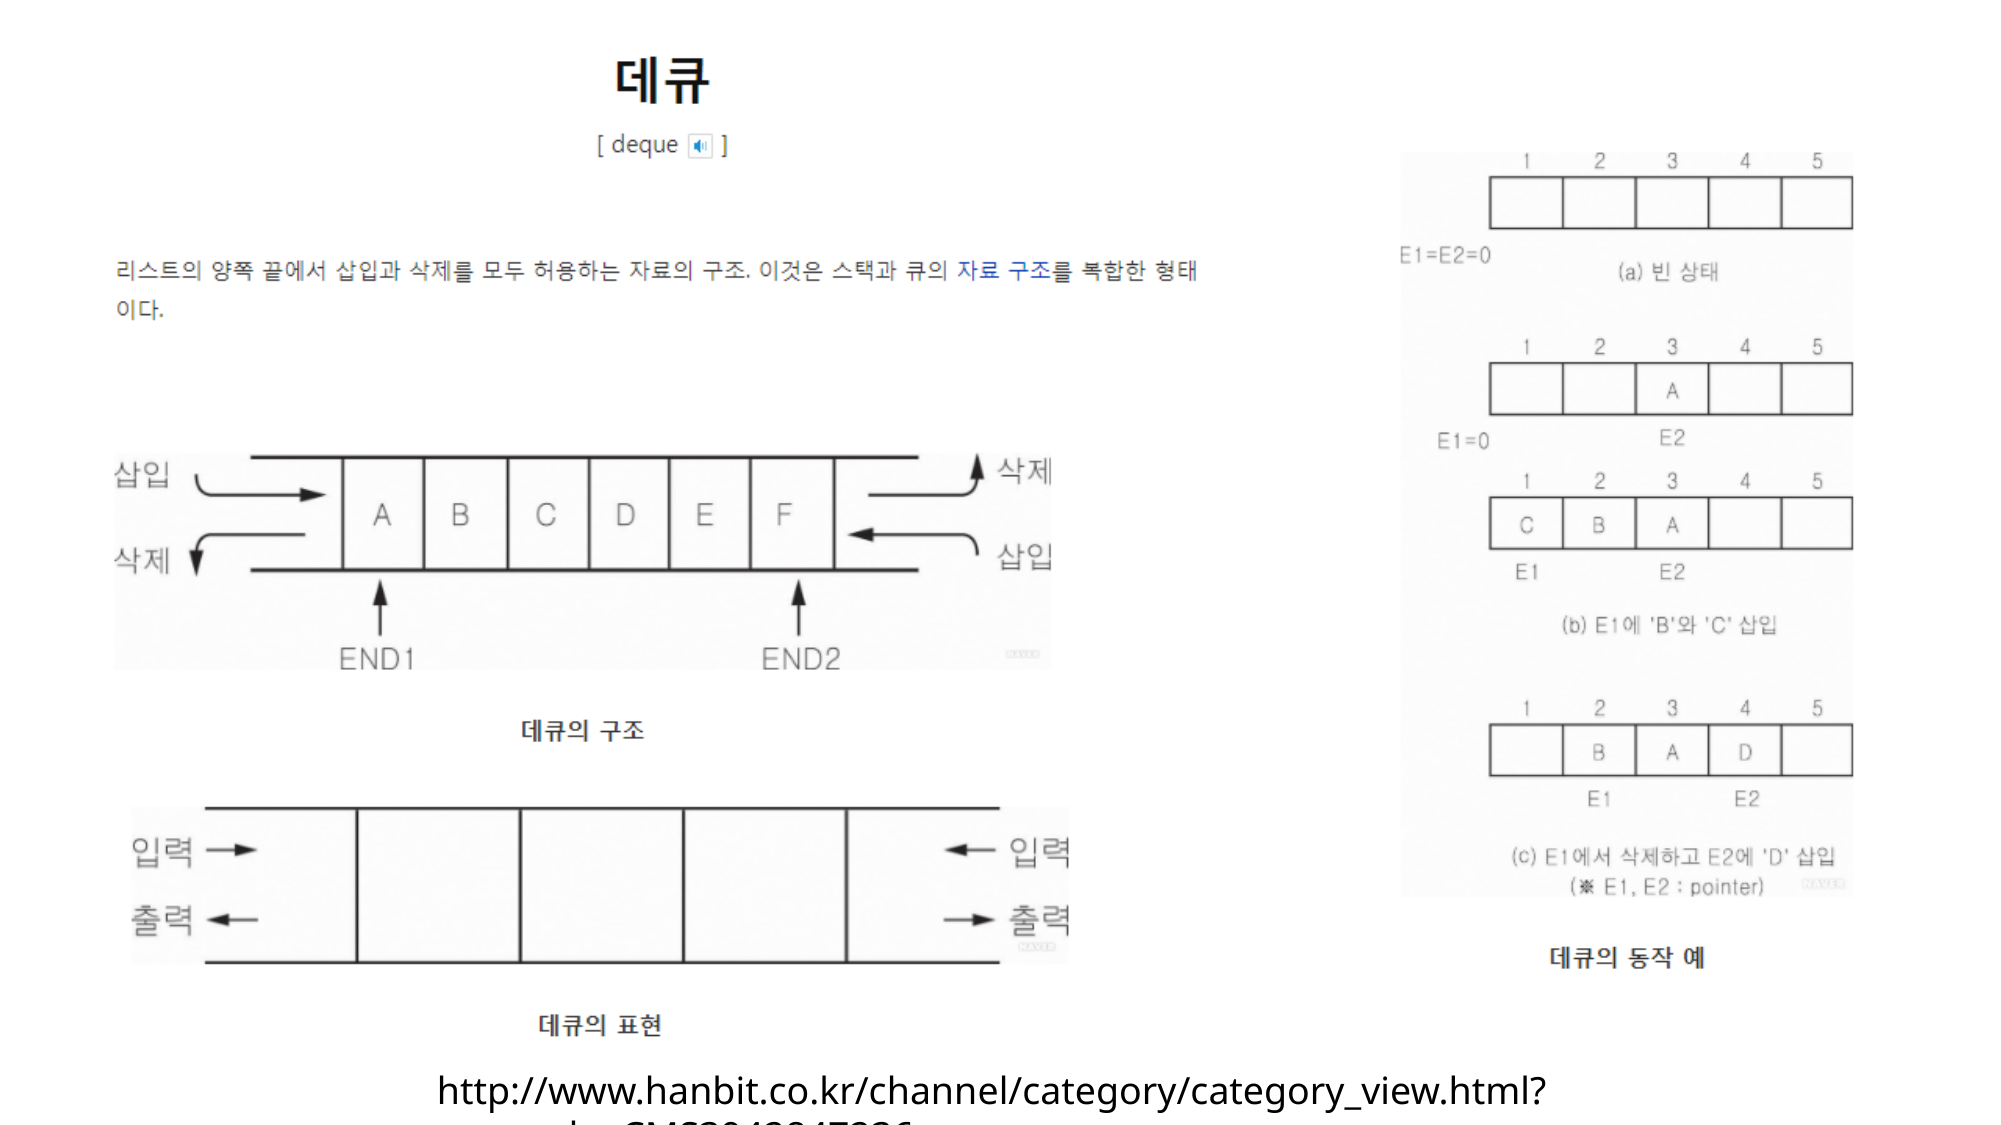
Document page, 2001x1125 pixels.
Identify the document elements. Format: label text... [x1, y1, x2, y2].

picture [110, 425, 1073, 753]
picture [110, 779, 1089, 1046]
picture [110, 35, 1232, 380]
text_box http://www.hanbit.co.kr/channel/category/category_view.html?cms_code=CMS3942847236 [412, 1059, 1992, 1125]
picture [1384, 131, 1916, 983]
